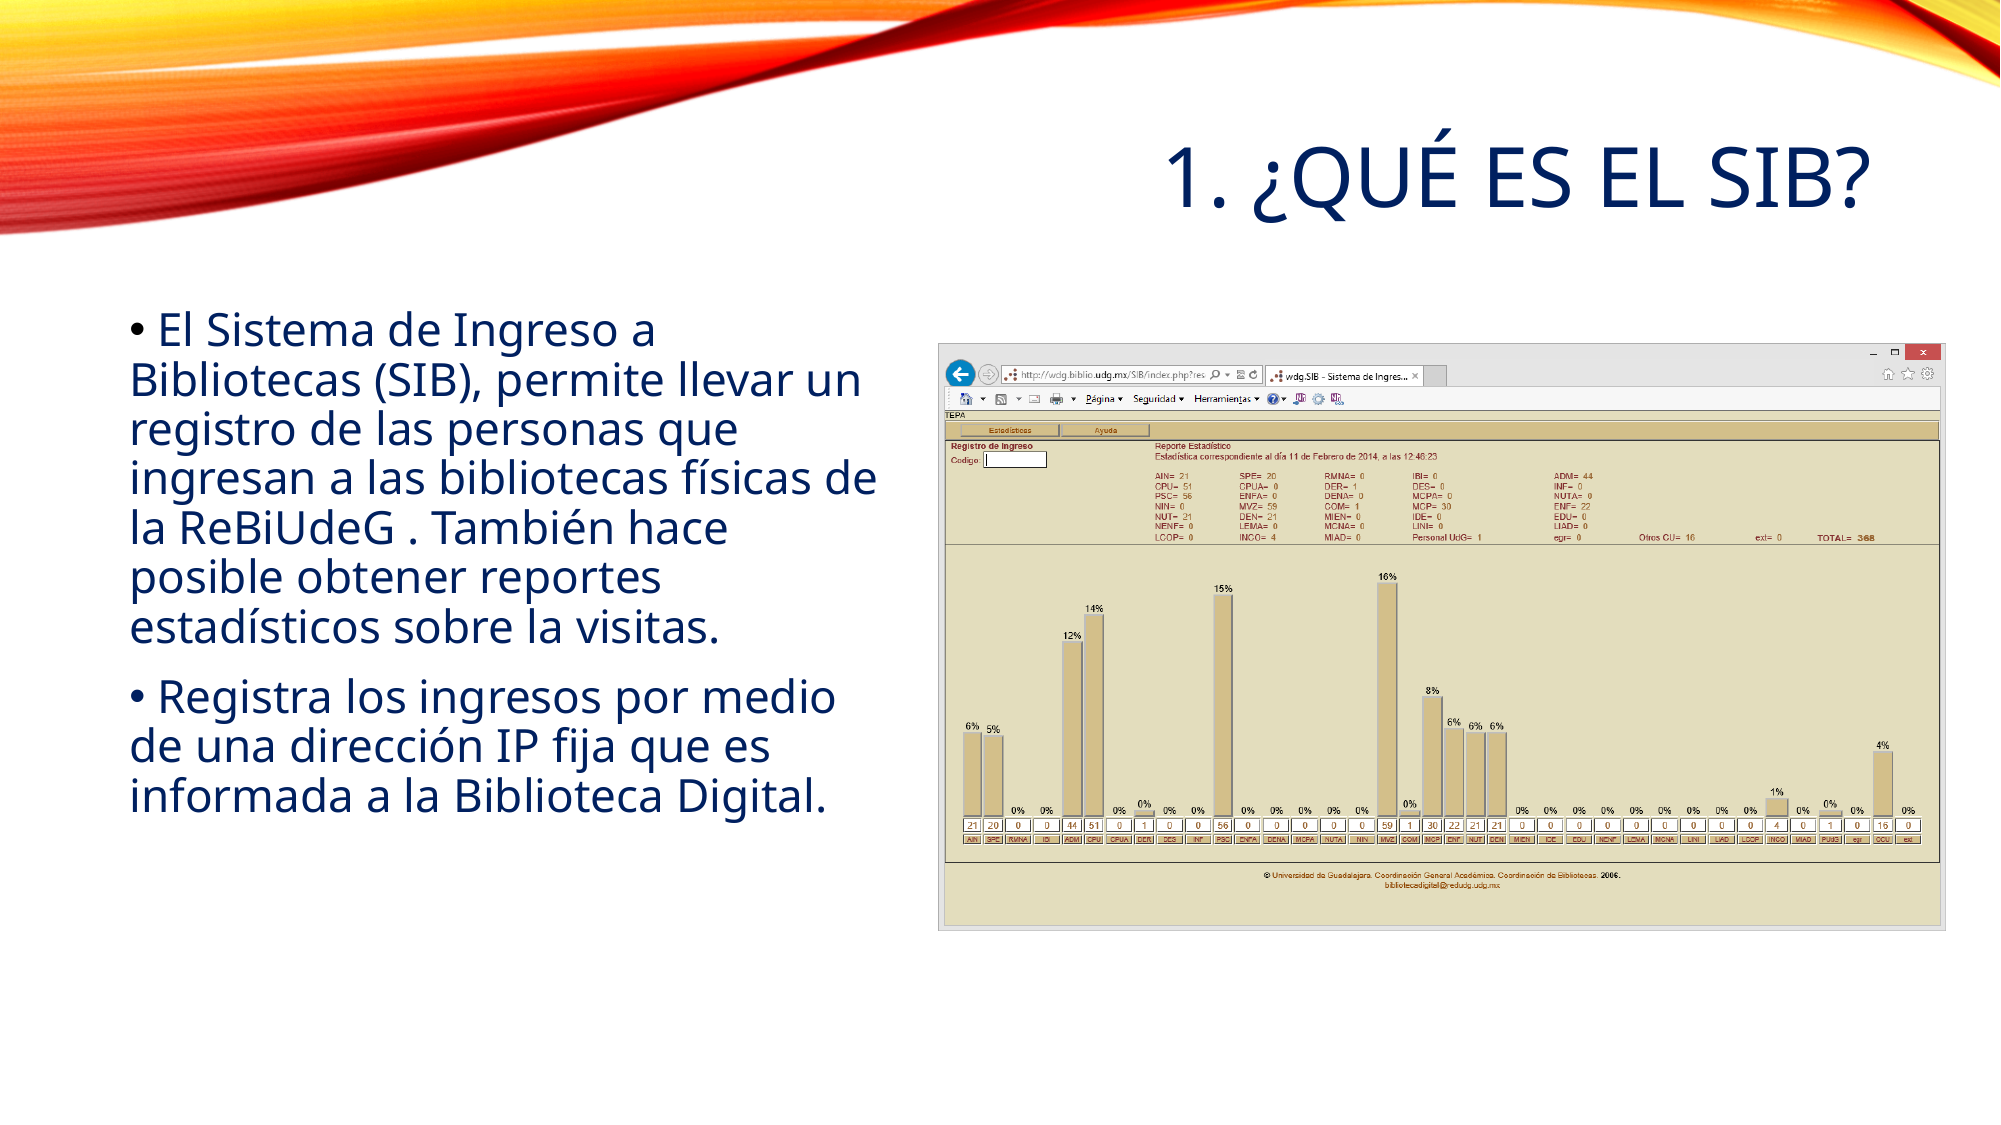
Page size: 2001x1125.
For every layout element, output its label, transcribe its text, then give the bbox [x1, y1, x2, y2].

picture [938, 343, 1947, 931]
title 1. ¿Qué es el sib? [474, 74, 1888, 287]
list El Sistema de Ingreso a Bibliotecas (SIB), permite llevar un registro de las personas que ingresan a las bibliotecas físicas de la ReBiUdeG . También hace posible obtener reportes estadísticos sobre la visitas. Registra los ingresos por medio de una dirección IP fija que es informada a la Biblioteca Digital. [114, 299, 897, 960]
picture [0, 0, 2000, 237]
